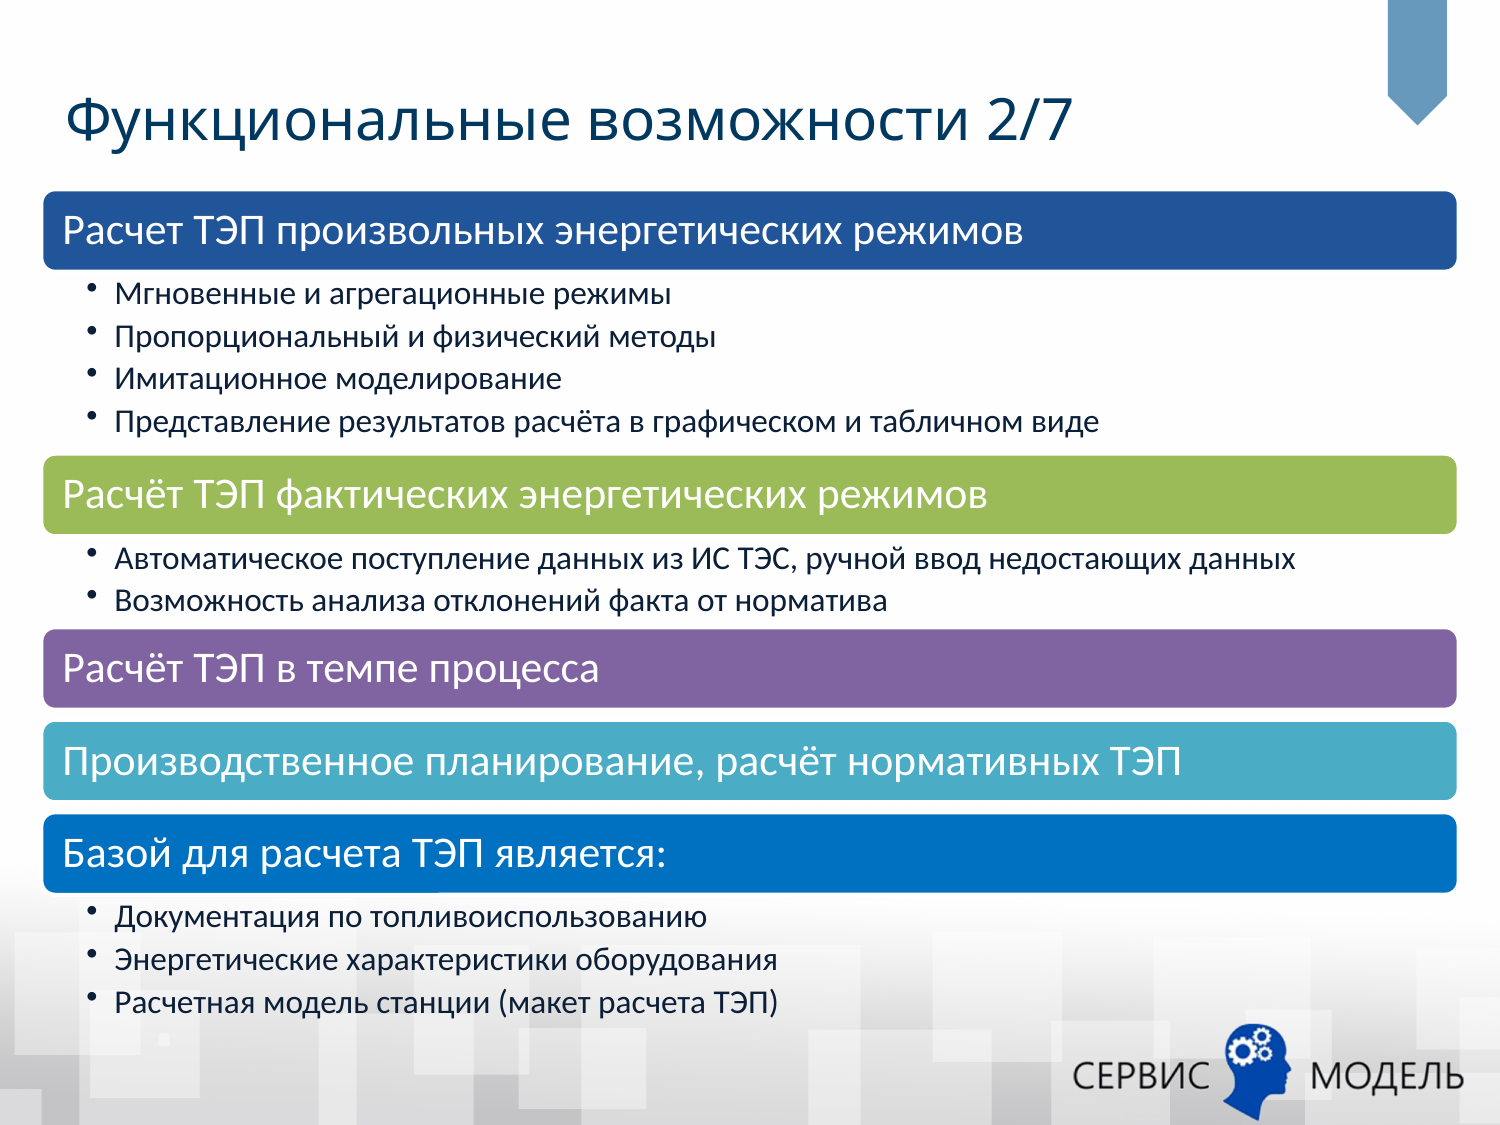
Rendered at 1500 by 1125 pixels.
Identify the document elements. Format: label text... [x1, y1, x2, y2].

picture [0, 0, 1500, 1125]
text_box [41, 184, 1459, 1036]
title Функциональные возможности 2/7 [59, 42, 1500, 192]
